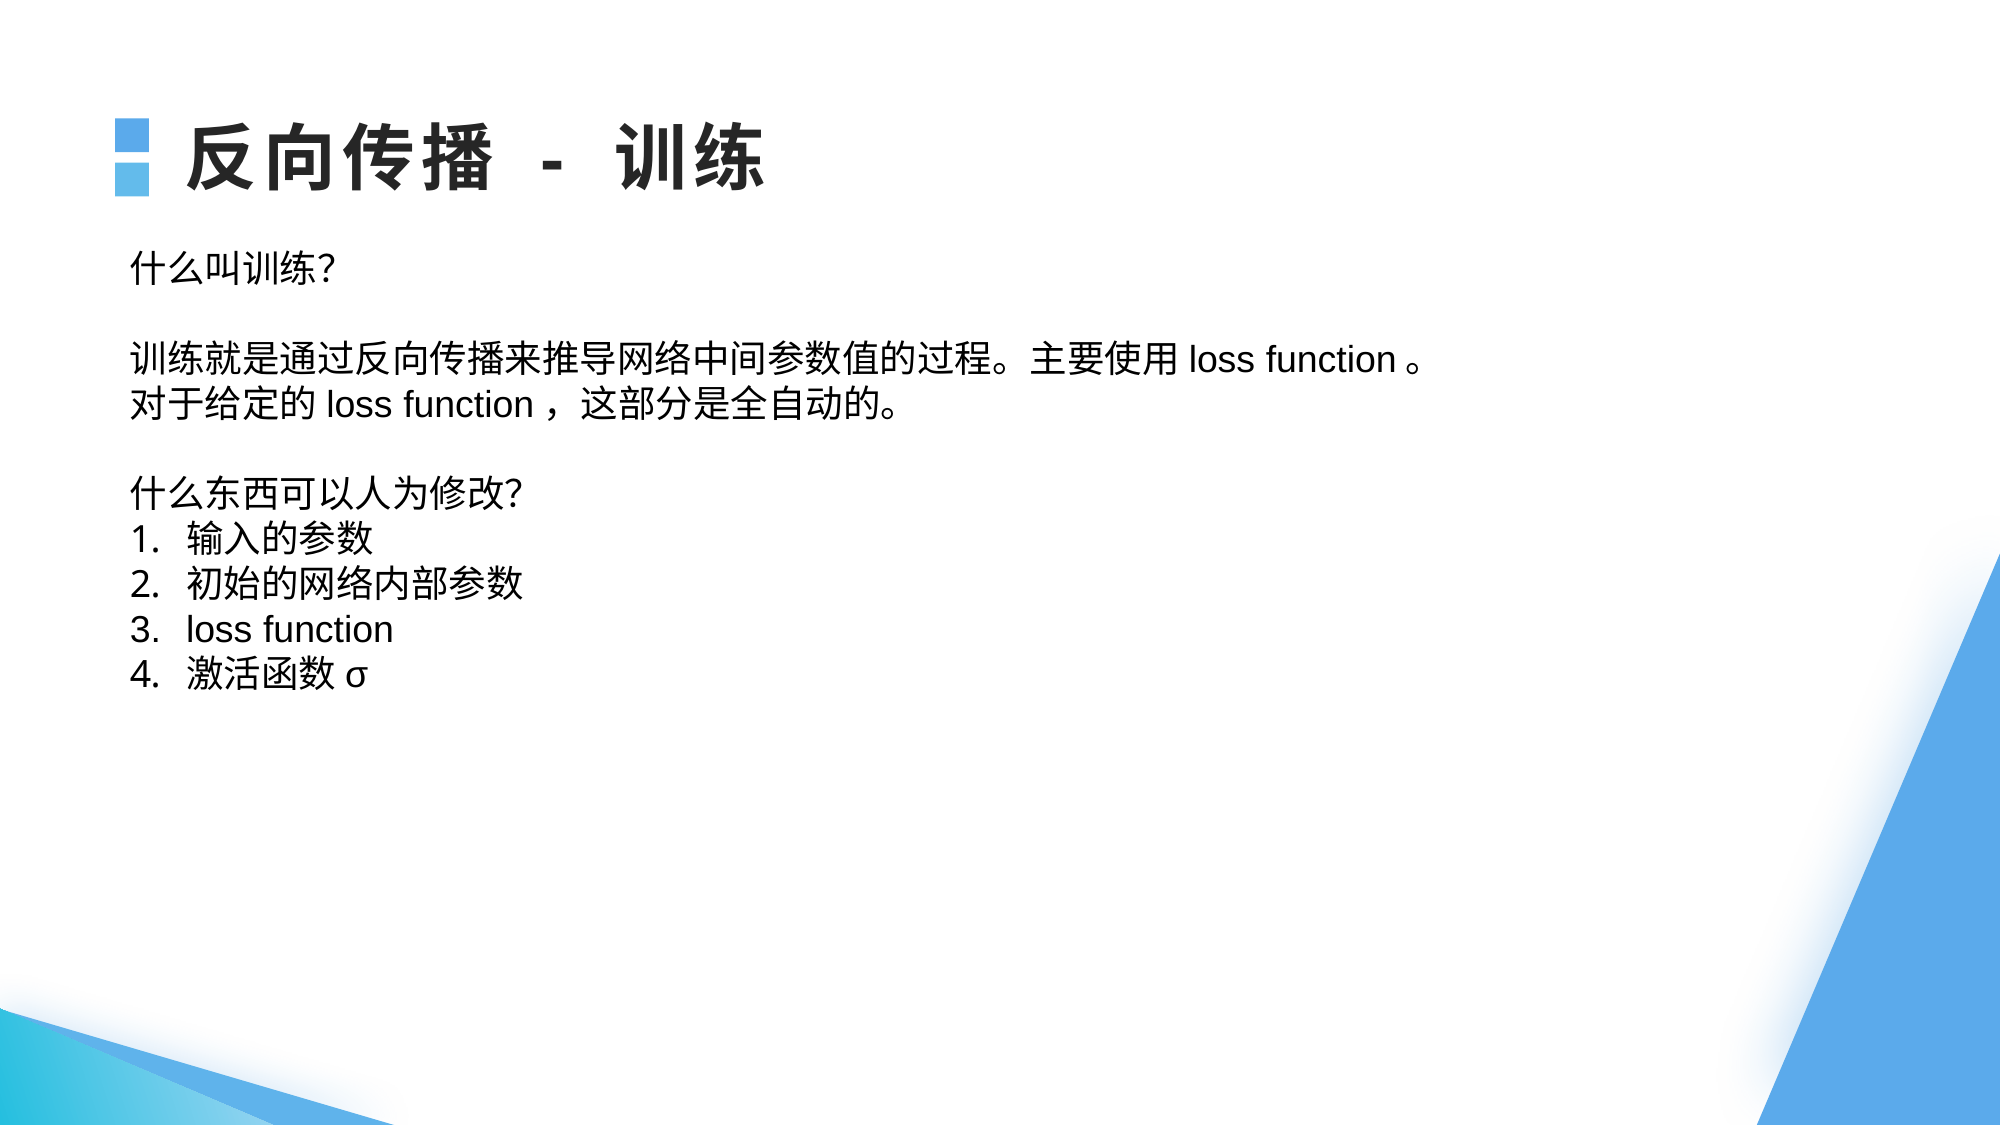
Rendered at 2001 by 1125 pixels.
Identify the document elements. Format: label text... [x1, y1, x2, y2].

text_box 什么叫训练？ 训练就是通过反向传播来推导网络中间参数值的过程。主要使用loss function。 对于给定的loss function，这部分是全自动的。 什么东西可以人为修改？ 输入的参数 初始的网络内部参数 loss function 激活函数σ [115, 237, 1721, 748]
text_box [1756, 553, 2000, 1125]
text_box 反向传播 - 训练 [169, 103, 1838, 207]
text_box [115, 118, 149, 197]
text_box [0, 1008, 395, 1125]
